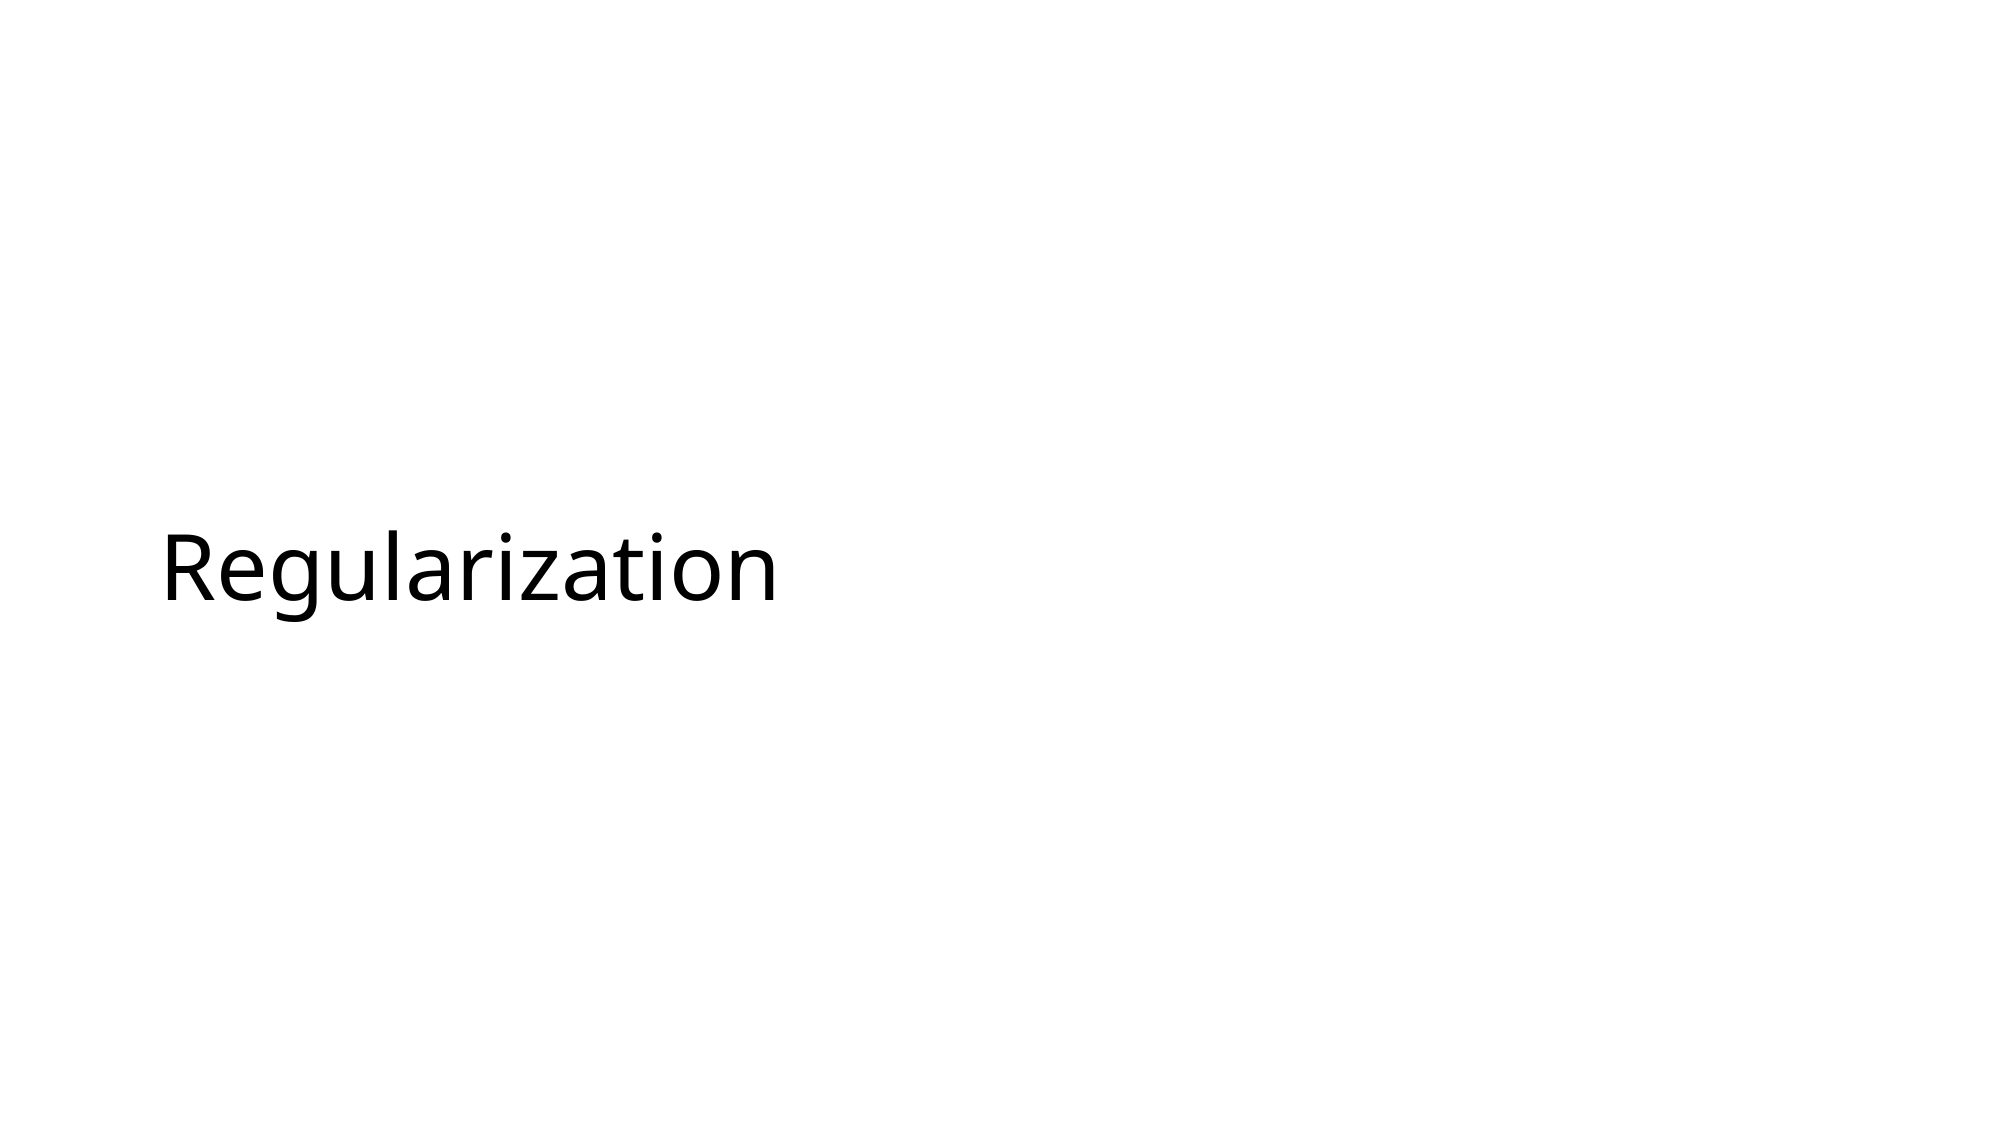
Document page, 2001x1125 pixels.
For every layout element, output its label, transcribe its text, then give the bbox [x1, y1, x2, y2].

title Regularization [145, 462, 1871, 680]
